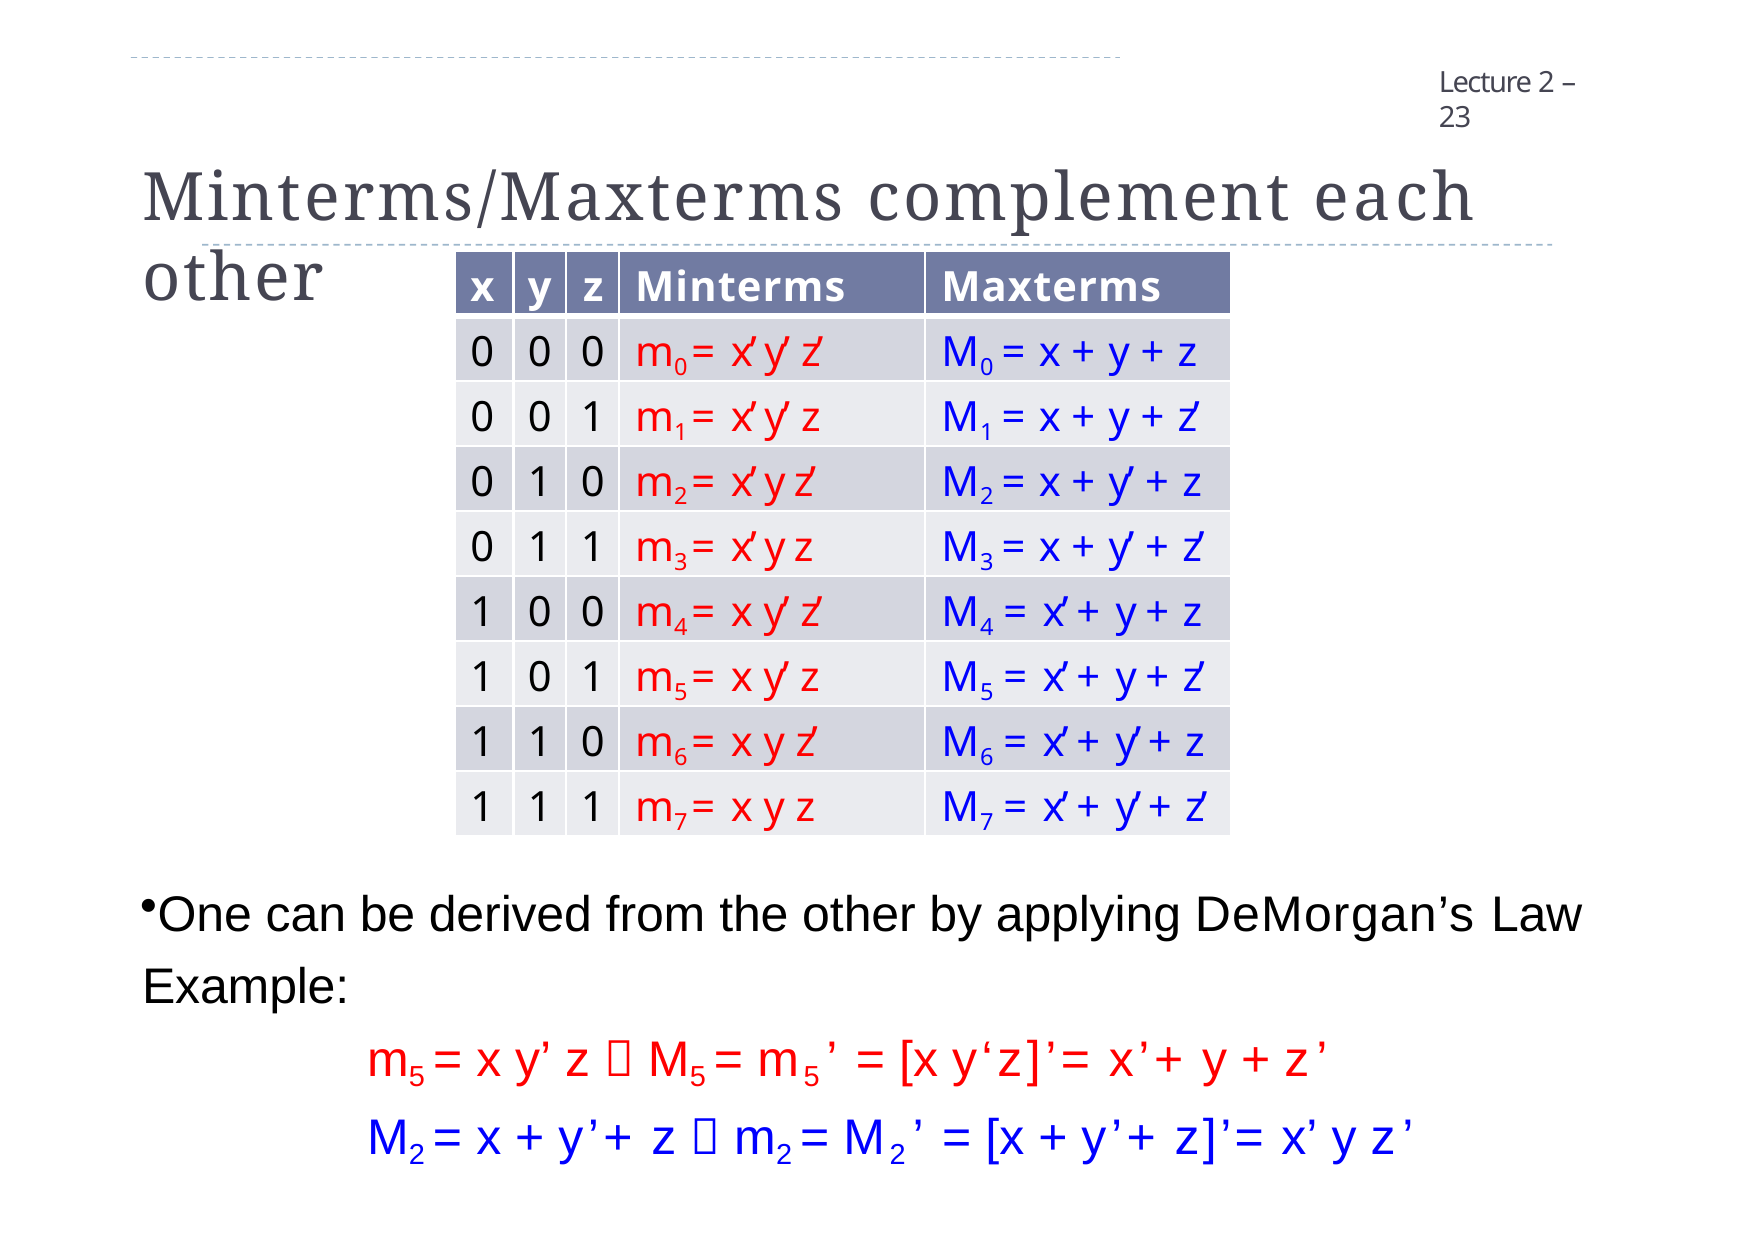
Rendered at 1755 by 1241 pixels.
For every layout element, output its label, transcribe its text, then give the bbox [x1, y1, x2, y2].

table_cell m1 = x’ y’ z [620, 382, 924, 445]
table_cell 1 [456, 707, 512, 770]
table_cell 0 [515, 319, 565, 380]
table_cell 1 [567, 642, 618, 705]
table_cell 0 [567, 319, 618, 380]
table_cell M0 = x + y + z [926, 319, 1230, 380]
table_cell m5 = x y’ z [620, 642, 924, 705]
text_box Lecture 2 – 23 [1436, 61, 1614, 134]
table_cell 1 [515, 707, 565, 770]
table_cell M1 = x + y + z’ [926, 382, 1230, 445]
table_cell 1 [515, 772, 565, 835]
table_cell 0 [515, 642, 565, 705]
table_cell 0 [456, 319, 512, 380]
title Minterms/Maxterms complement each other [140, 152, 1606, 362]
table_cell m4 = x y’ z’ [620, 577, 924, 640]
text_box One can be derived from the other by applying DeMorgan’s Law Example: m5 = x y’ z  M5 = m5’ = [x y‘z]’= x’+ y + z’ M2 = x + y’+ z  m2 = M2’ = [x + y’+ z]’= x’ y z’ [140, 867, 1606, 1171]
table_header z [567, 252, 618, 313]
table_header y [515, 252, 565, 313]
table_header x [456, 252, 512, 313]
table_cell 1 [456, 642, 512, 705]
table_cell 1 [456, 772, 512, 835]
table_cell 1 [456, 577, 512, 640]
table_cell m3 = x’ y z [620, 512, 924, 575]
table_cell 0 [515, 382, 565, 445]
table_cell m2 = x’ y z’ [620, 447, 924, 510]
table_cell 0 [456, 447, 512, 510]
table_cell 0 [515, 577, 565, 640]
table_cell m7 = x y z [620, 772, 924, 835]
table_cell 0 [567, 707, 618, 770]
table_cell M6 = x’ + y’ + z [926, 707, 1230, 770]
table_cell M2 = x + y’ + z [926, 447, 1230, 510]
table_cell M7 = x’ + y’ + z’ [926, 772, 1230, 835]
table_cell m0 = x’ y’ z’ [620, 319, 924, 380]
table_cell m6 = x y z’ [620, 707, 924, 770]
table_cell 1 [567, 382, 618, 445]
table_header Minterms [620, 252, 924, 313]
table_cell M5 = x’ + y + z’ [926, 642, 1230, 705]
table_cell 0 [456, 512, 512, 575]
table_cell 1 [567, 772, 618, 835]
table_cell M4 = x’ + y + z [926, 577, 1230, 640]
table_header Maxterms [926, 252, 1230, 313]
table_cell 0 [567, 577, 618, 640]
table_cell 1 [515, 447, 565, 510]
table_cell M3 = x + y’ + z’ [926, 512, 1230, 575]
table_cell 1 [515, 512, 565, 575]
table_cell 1 [567, 512, 618, 575]
table_cell 0 [567, 447, 618, 510]
table_cell 0 [456, 382, 512, 445]
